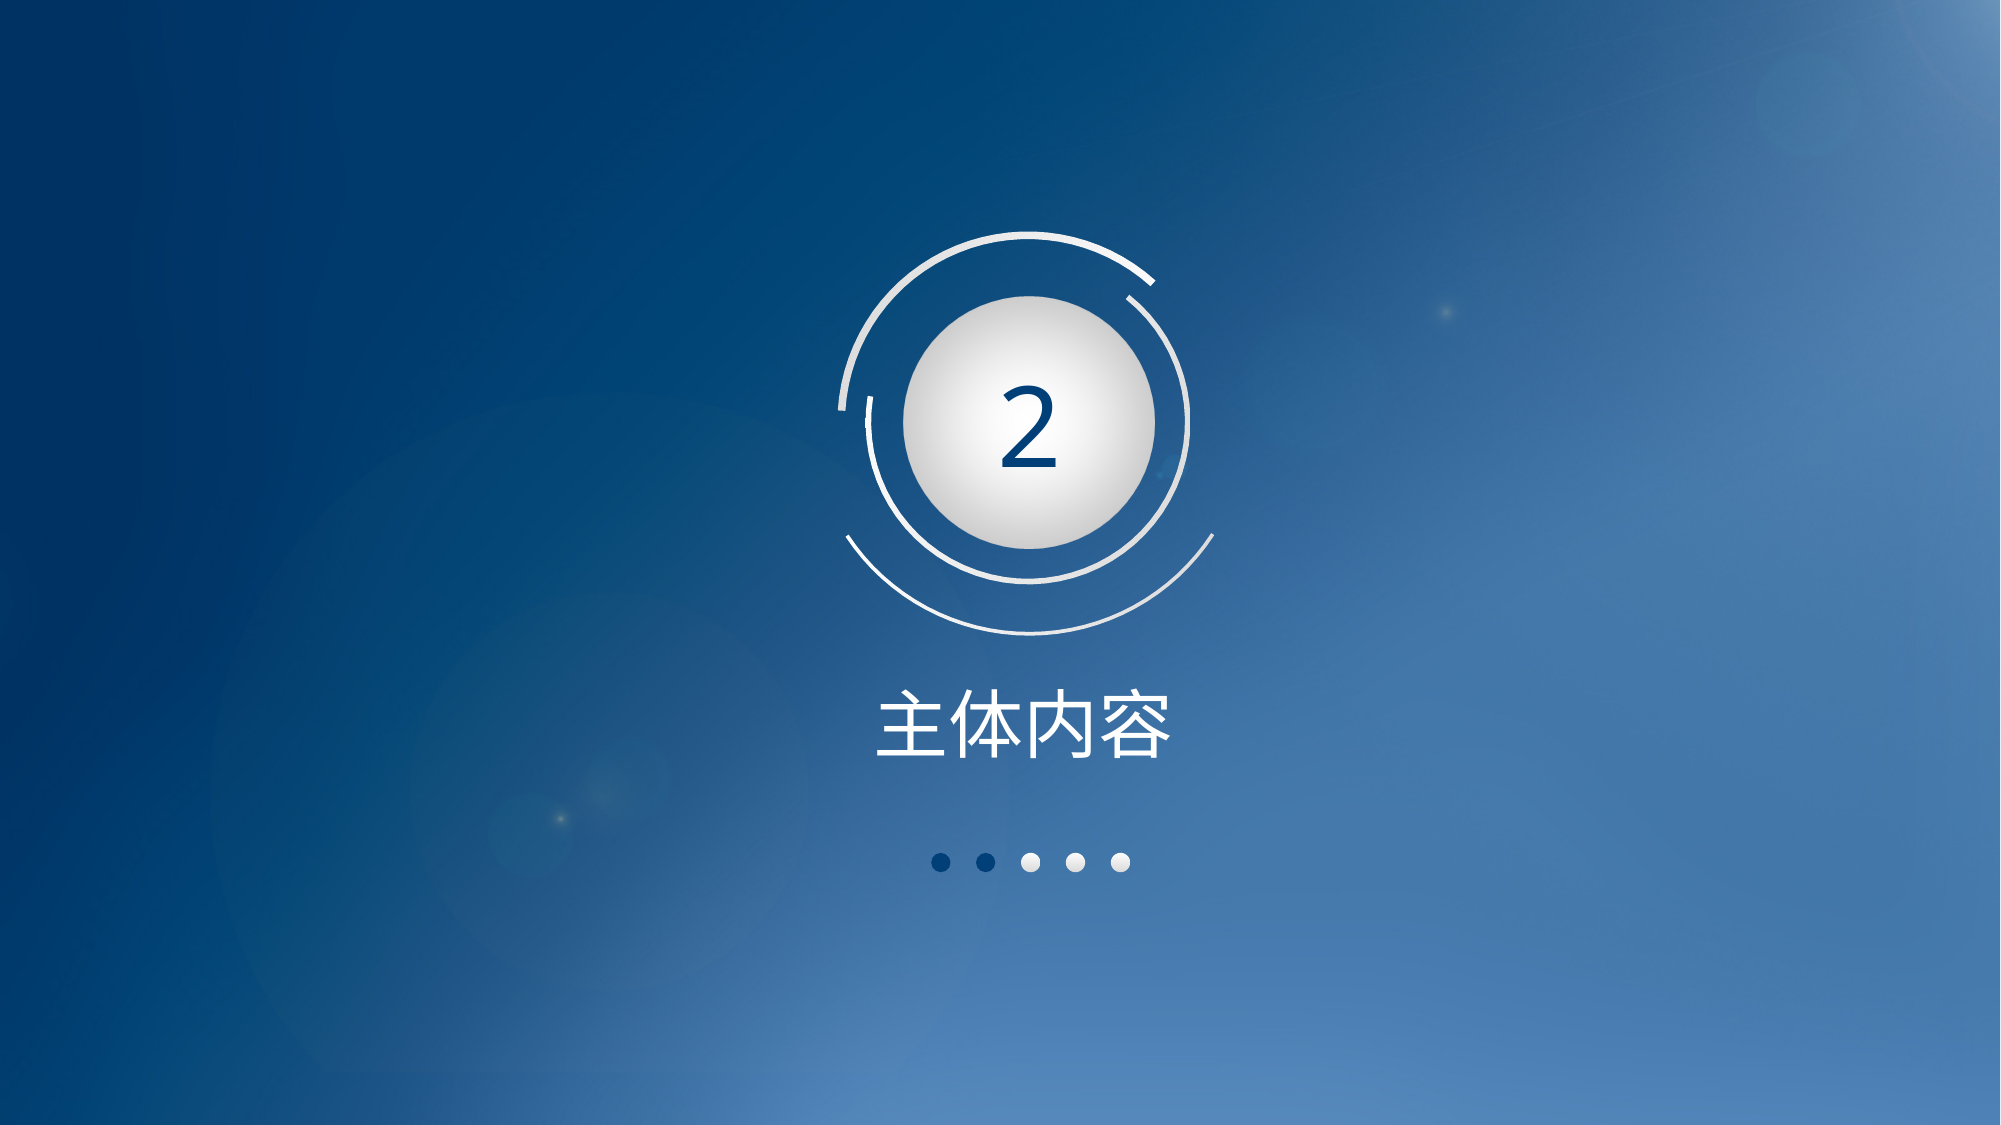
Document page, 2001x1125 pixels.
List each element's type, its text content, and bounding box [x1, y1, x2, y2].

text_box [1021, 852, 1041, 873]
text_box [1110, 852, 1131, 873]
text_box [1065, 852, 1086, 873]
picture [0, 0, 2000, 1125]
text_box [865, 395, 903, 526]
text_box 主体内容 [788, 669, 1258, 776]
text_box [1155, 320, 1191, 524]
text_box [975, 852, 996, 873]
text_box [845, 533, 1215, 636]
text_box [926, 549, 1130, 585]
text_box [837, 231, 1156, 411]
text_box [903, 296, 1155, 549]
text_box [931, 852, 951, 873]
